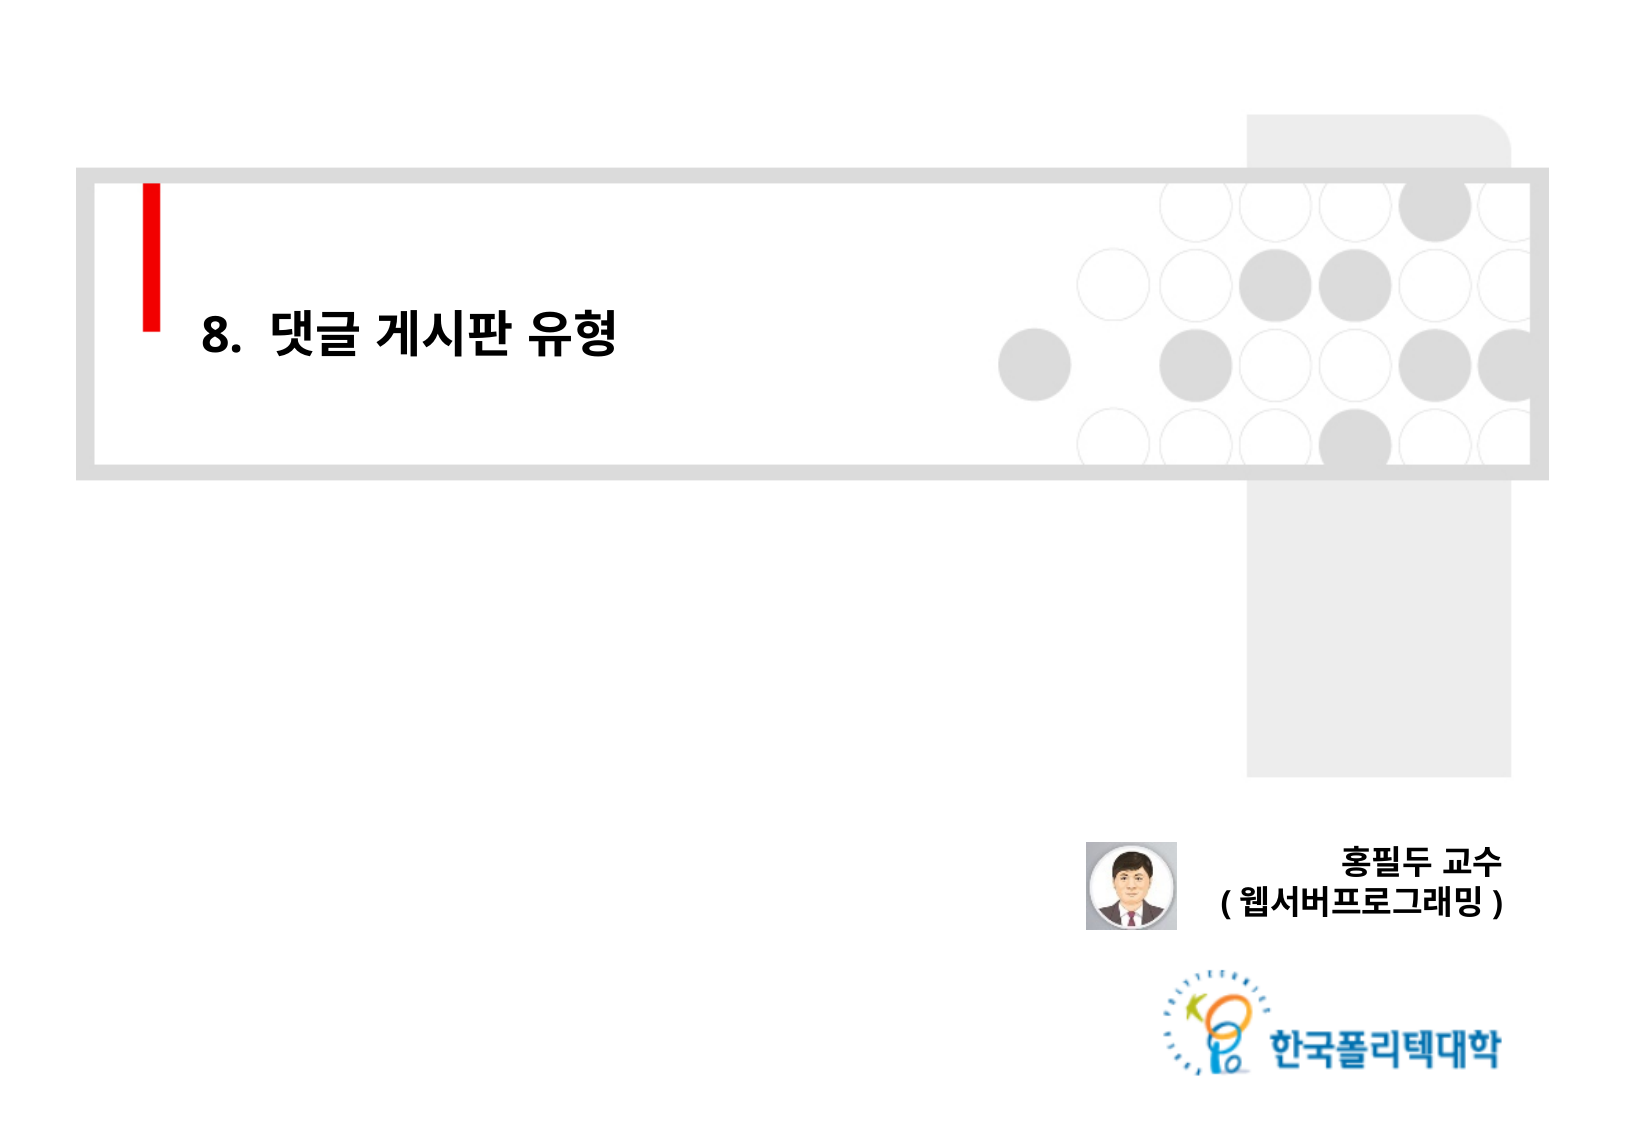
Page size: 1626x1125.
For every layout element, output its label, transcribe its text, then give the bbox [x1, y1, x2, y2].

text_box 홍필두 교수 (웹서버프로그래밍) [949, 834, 1518, 929]
picture [76, 7, 1549, 1090]
title 8. 댓글 게시판 유형 [186, 219, 1507, 433]
